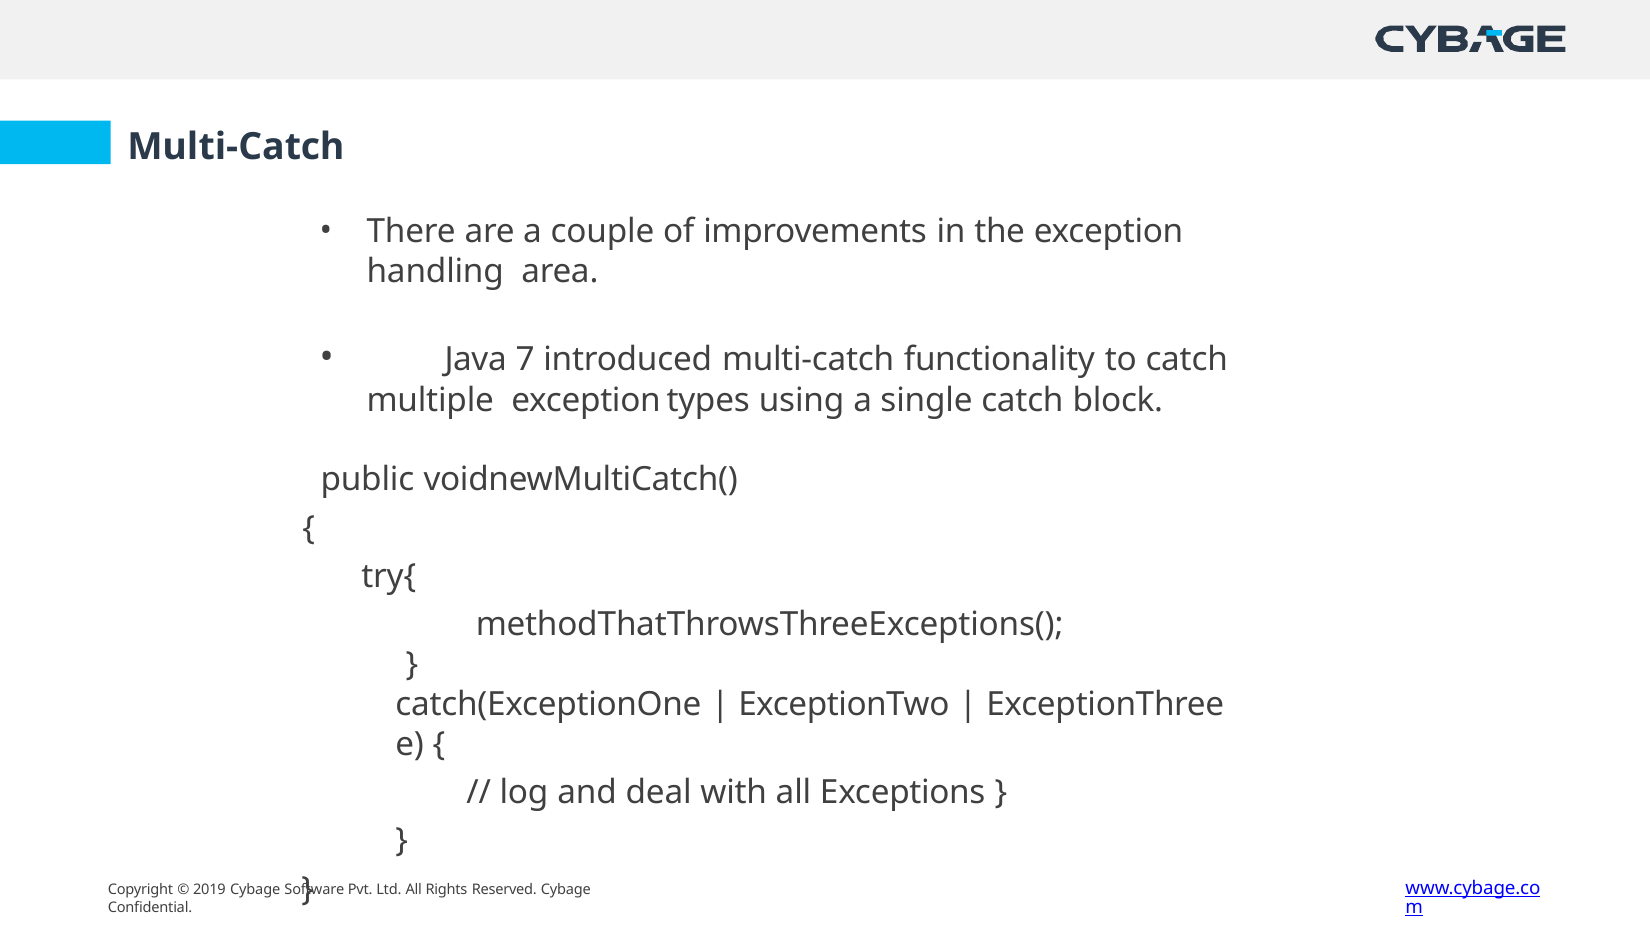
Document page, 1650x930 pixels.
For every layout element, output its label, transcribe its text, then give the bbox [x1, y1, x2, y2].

text_box There are a couple of improvements in the exception handling area. Java 7 introduced multi-catch functionality to catch multiple exception types using a single catch block. public voidnewMultiCatch() { try{ methodThatThrowsThreeExceptions(); } catch(ExceptionOne | ExceptionTwo | ExceptionThree e) { // log and deal with all Exceptions } } } [299, 207, 1283, 907]
text_box www.cybage.com [1403, 872, 1551, 902]
footer Copyright © 2019 Cybage Software Pvt. Ltd. All Rights Reserved. Cybage Confidential. [105, 877, 629, 930]
title Multi-Catch [125, 120, 348, 278]
